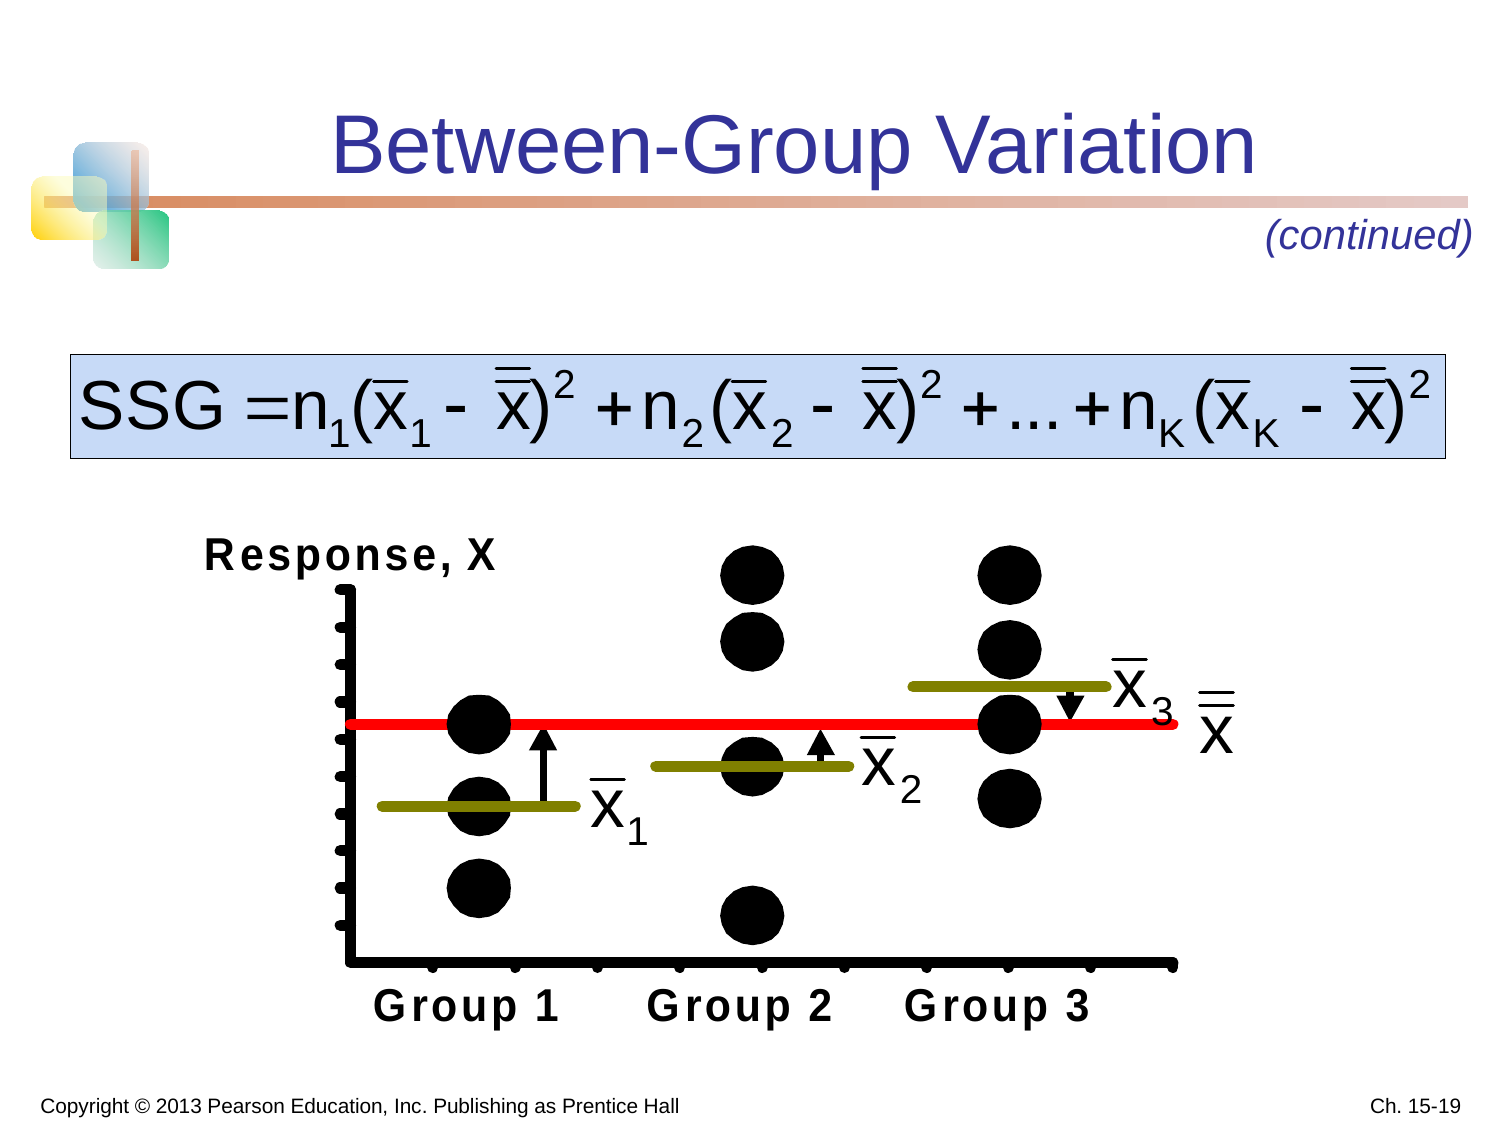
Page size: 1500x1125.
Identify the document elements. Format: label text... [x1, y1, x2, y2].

slide_number Ch. 15-19 [1124, 1071, 1476, 1125]
title Between-Group Variation [188, 34, 1401, 198]
text_box (continued) [1250, 200, 1500, 265]
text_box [1187, 678, 1247, 766]
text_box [70, 354, 1446, 459]
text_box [578, 758, 655, 857]
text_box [157, 514, 1237, 1038]
footer Copyright © 2013 Pearson Education, Inc. Publishing as Prentice Hall [0, 1071, 721, 1125]
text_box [849, 716, 937, 815]
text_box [1100, 638, 1189, 743]
